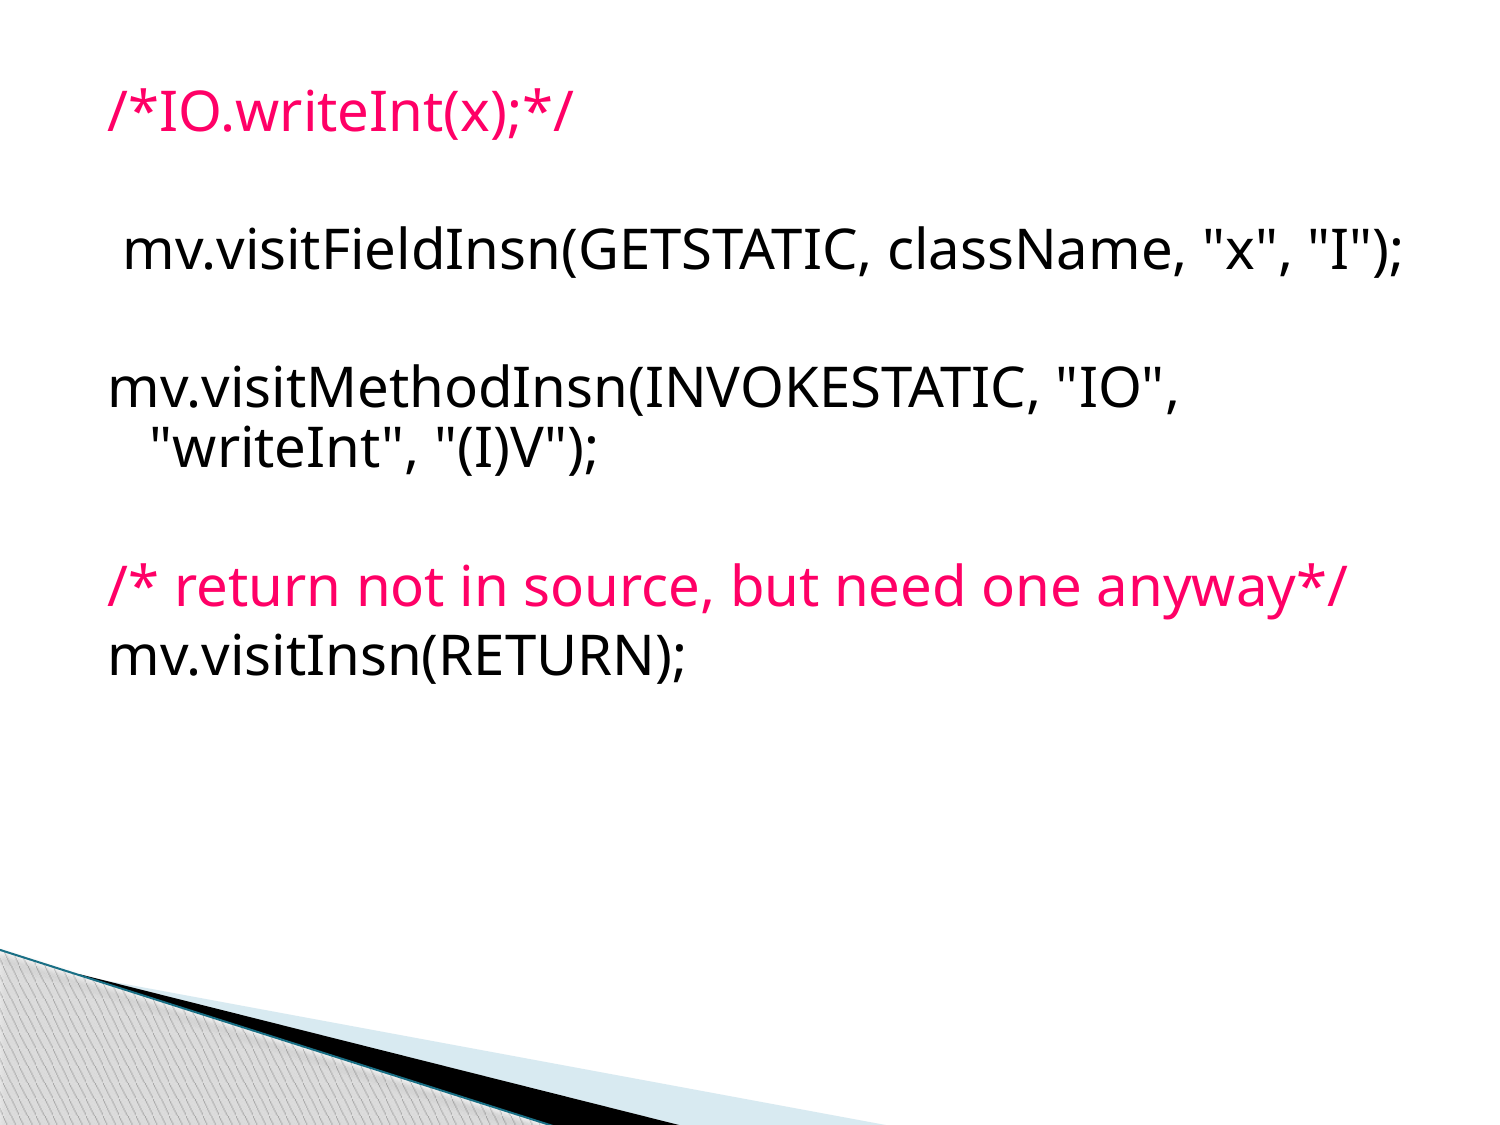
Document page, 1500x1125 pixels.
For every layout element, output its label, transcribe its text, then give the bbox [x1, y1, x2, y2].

list /*IO.writeInt(x);*/ mv.visitFieldInsn(GETSTATIC, className, "x", "I"); mv.visitMethodInsn(INVOKESTATIC, "IO", "writeInt", "(I)V"); /* return not in source, but need one anyway*/ mv.visitInsn(RETURN); [74, 74, 1426, 1006]
